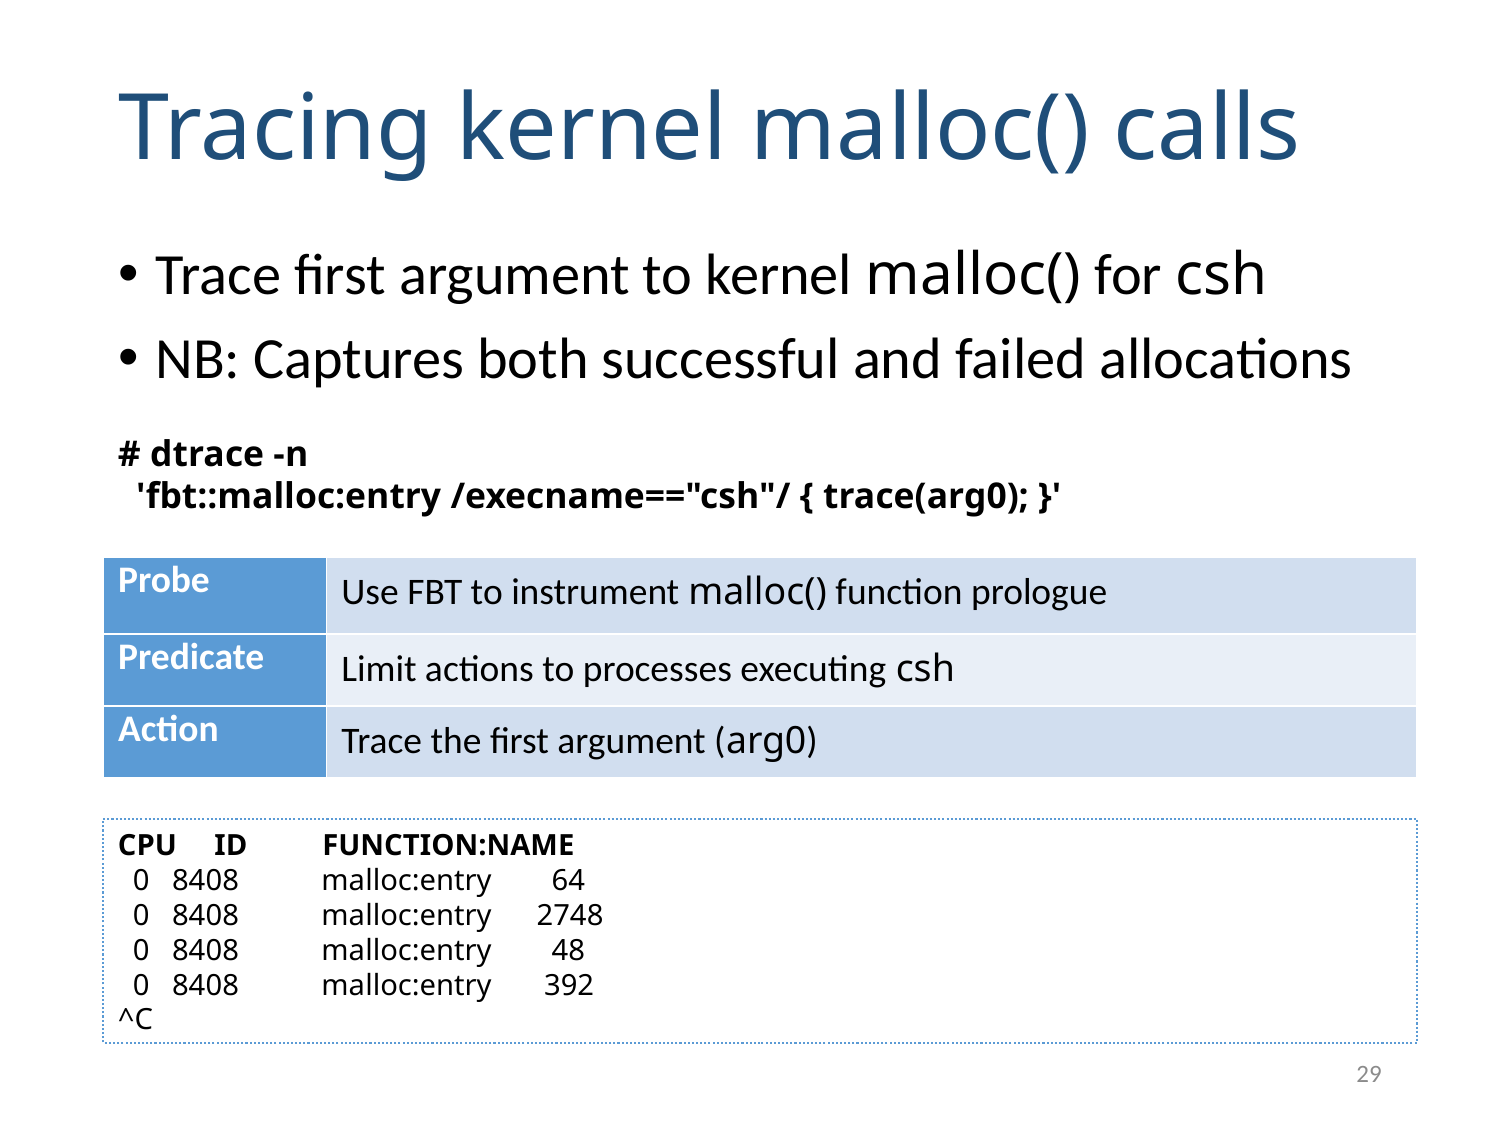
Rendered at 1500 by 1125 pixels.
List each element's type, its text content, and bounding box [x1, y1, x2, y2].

table_cell Predicate [104, 635, 326, 705]
table_cell Action [104, 707, 326, 777]
list Trace first argument to kernel malloc() for csh NB: Captures both successful and failed allocations [103, 237, 1397, 408]
table_header Probe [104, 558, 326, 633]
table_cell Trace the first argument (arg0) [327, 707, 1416, 777]
table_cell Limit actions to processes executing csh [327, 635, 1416, 705]
text_box CPU ID FUNCTION:NAME 0 8408 malloc:entry 64 0 8408 malloc:entry 2748 0 8408 malloc:entry 48 0 8408 malloc:entry 392 ^C [102, 818, 1418, 1044]
table_header Use FBT to instrument malloc() function prologue [327, 558, 1416, 633]
text_box # dtrace -n 'fbt::malloc:entry /execname=="csh"/ { trace(arg0); }' [102, 408, 1398, 538]
slide_number 29 [1059, 1043, 1397, 1103]
title Tracing kernel malloc() calls [103, 38, 1397, 222]
